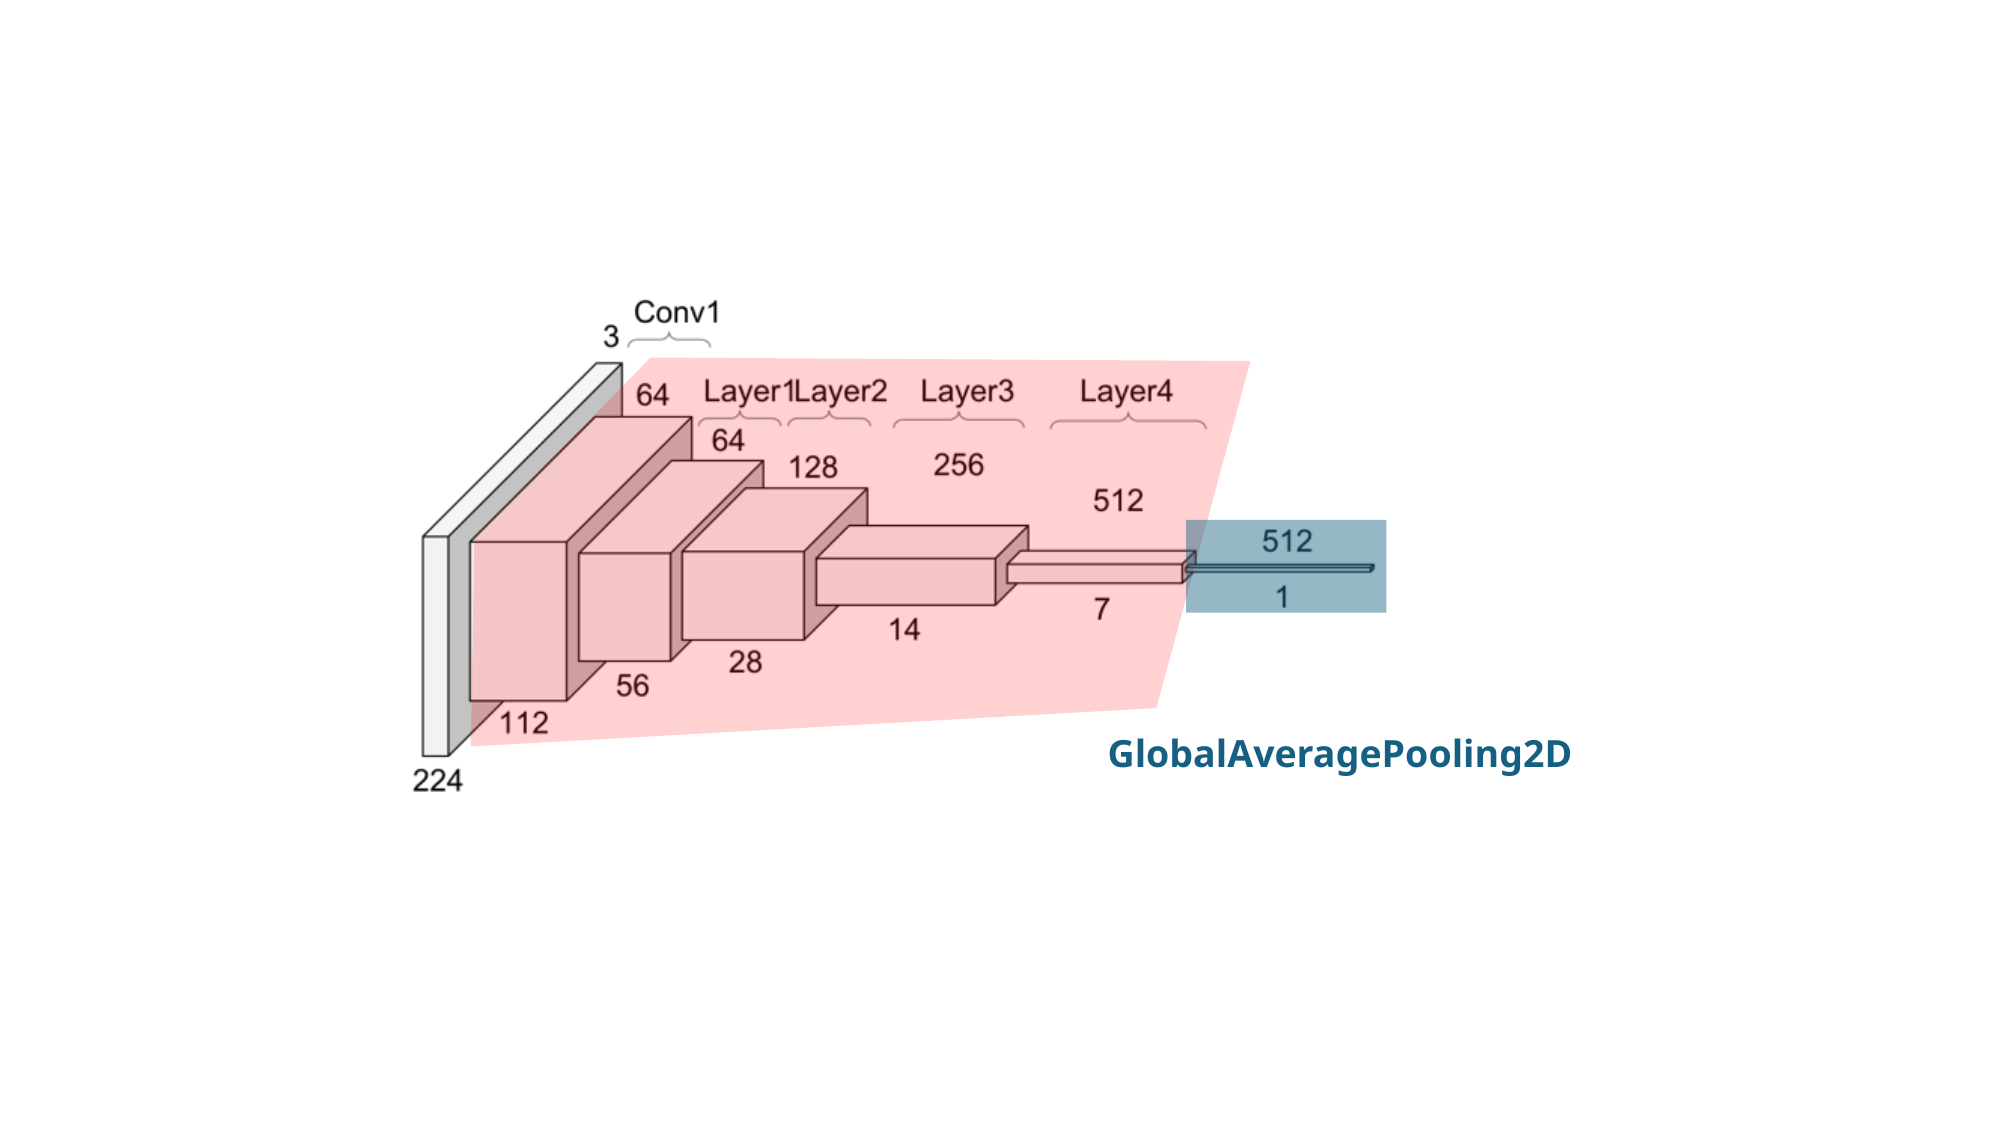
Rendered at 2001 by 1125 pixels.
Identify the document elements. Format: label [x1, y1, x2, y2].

text_box [393, 234, 1607, 817]
